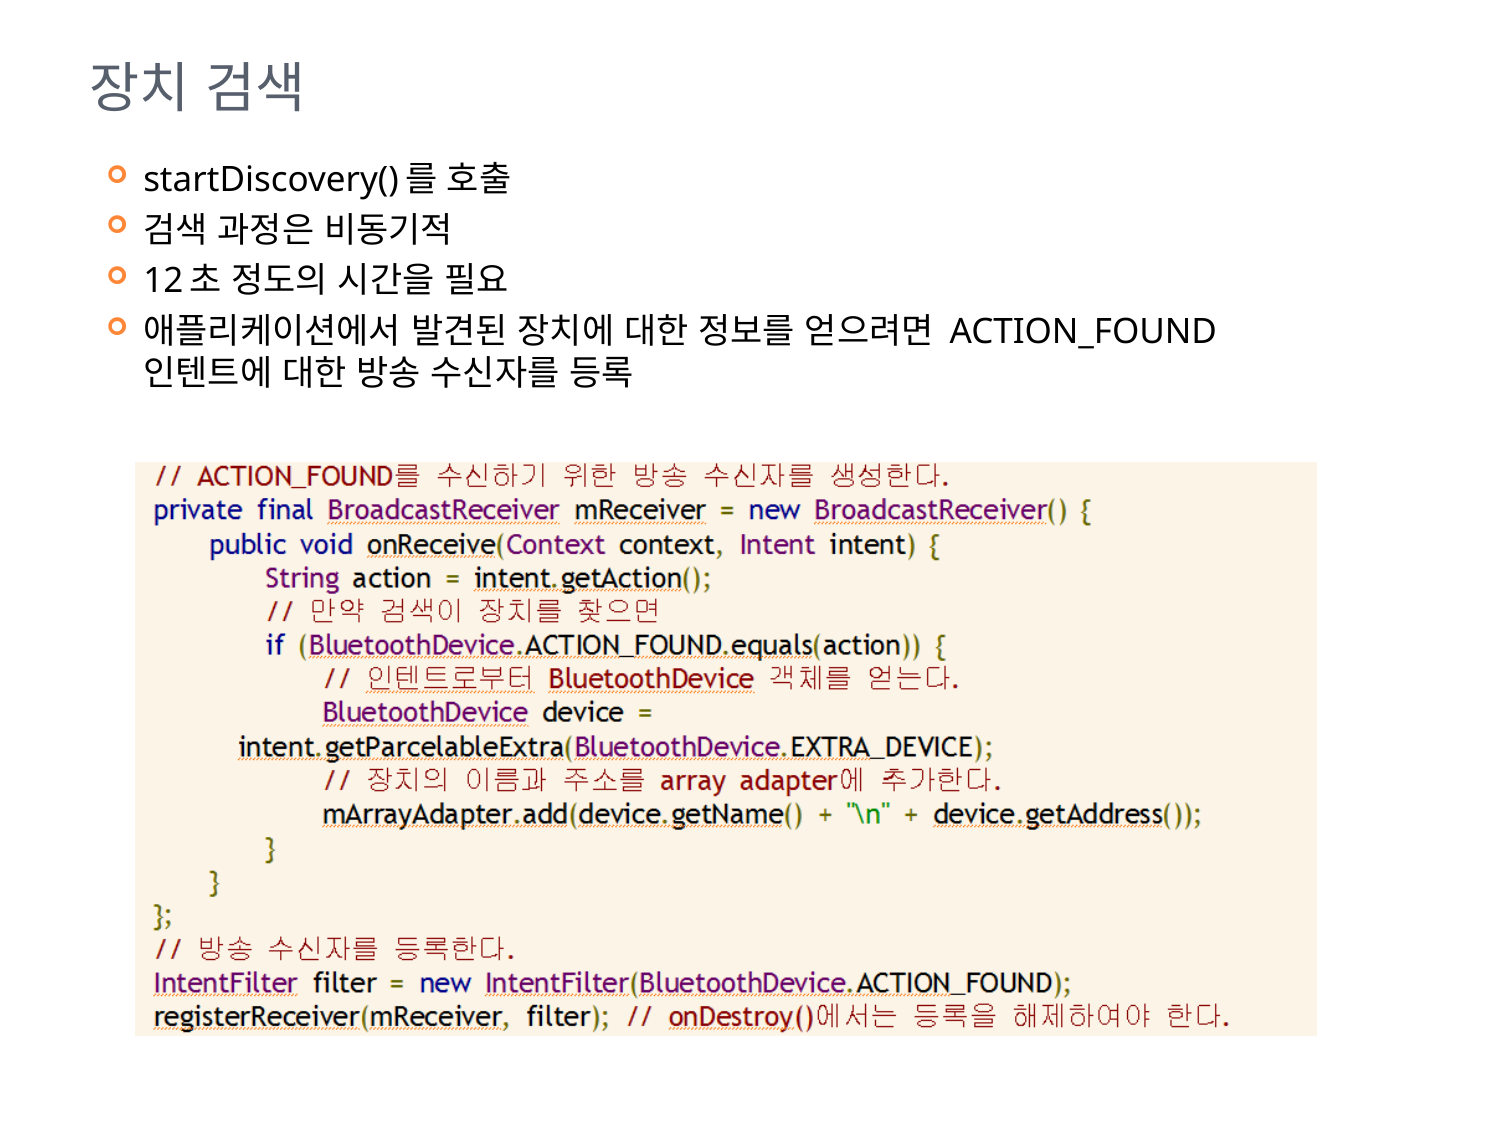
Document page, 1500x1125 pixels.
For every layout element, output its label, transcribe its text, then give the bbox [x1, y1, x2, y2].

list startDiscovery()를 호출 검색 과정은 비동기적 12초 정도의 시간을 필요 애플리케이션에서 발견된 장치에 대한 정보를 얻으려면 ACTION_FOUND 인텐트에 대한 방송 수신자를 등록 [91, 149, 1317, 402]
title 장치 검색 [75, 45, 1300, 126]
picture [135, 455, 1318, 1041]
